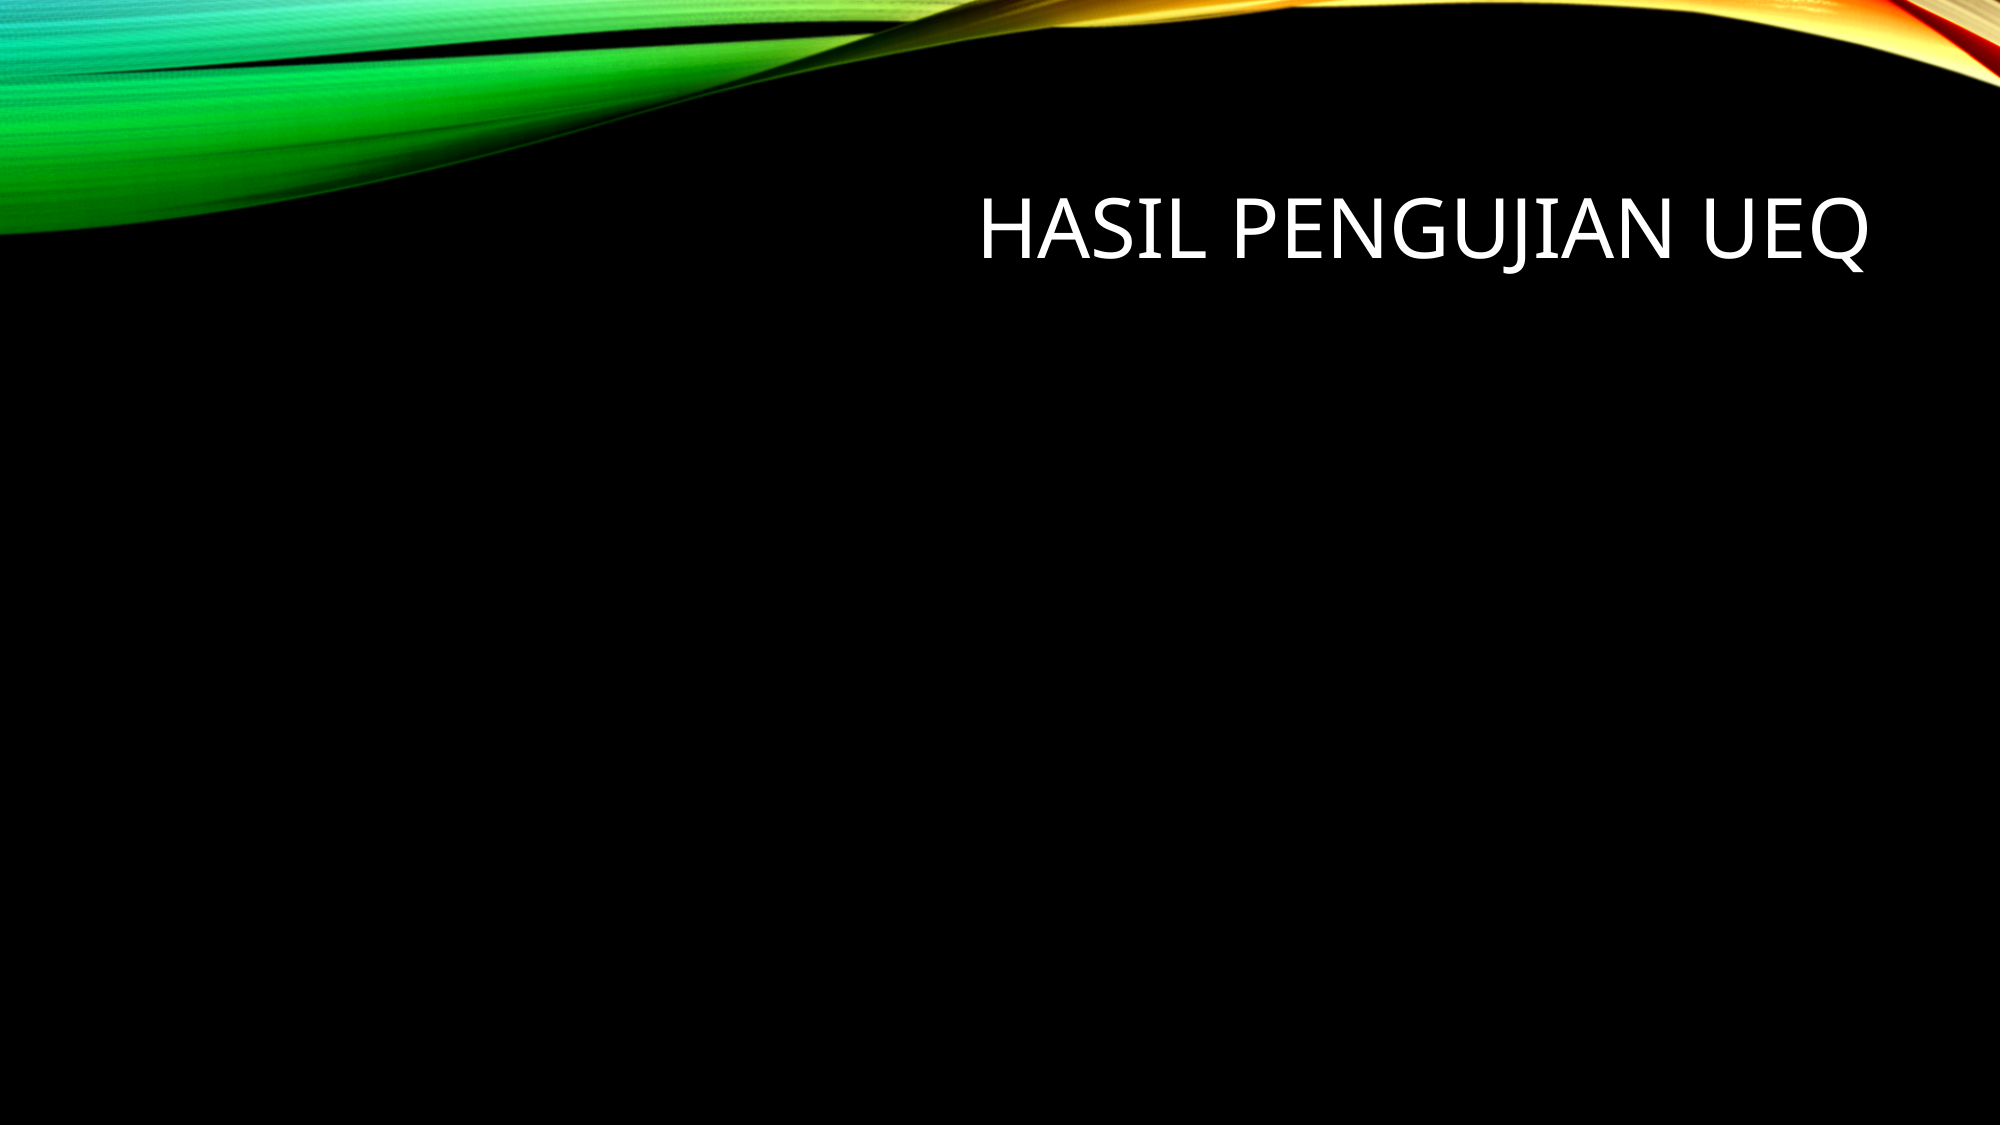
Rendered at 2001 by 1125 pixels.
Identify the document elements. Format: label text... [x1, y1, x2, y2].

picture [0, 0, 2000, 237]
title Hasil pengujian ueq [474, 125, 1888, 338]
